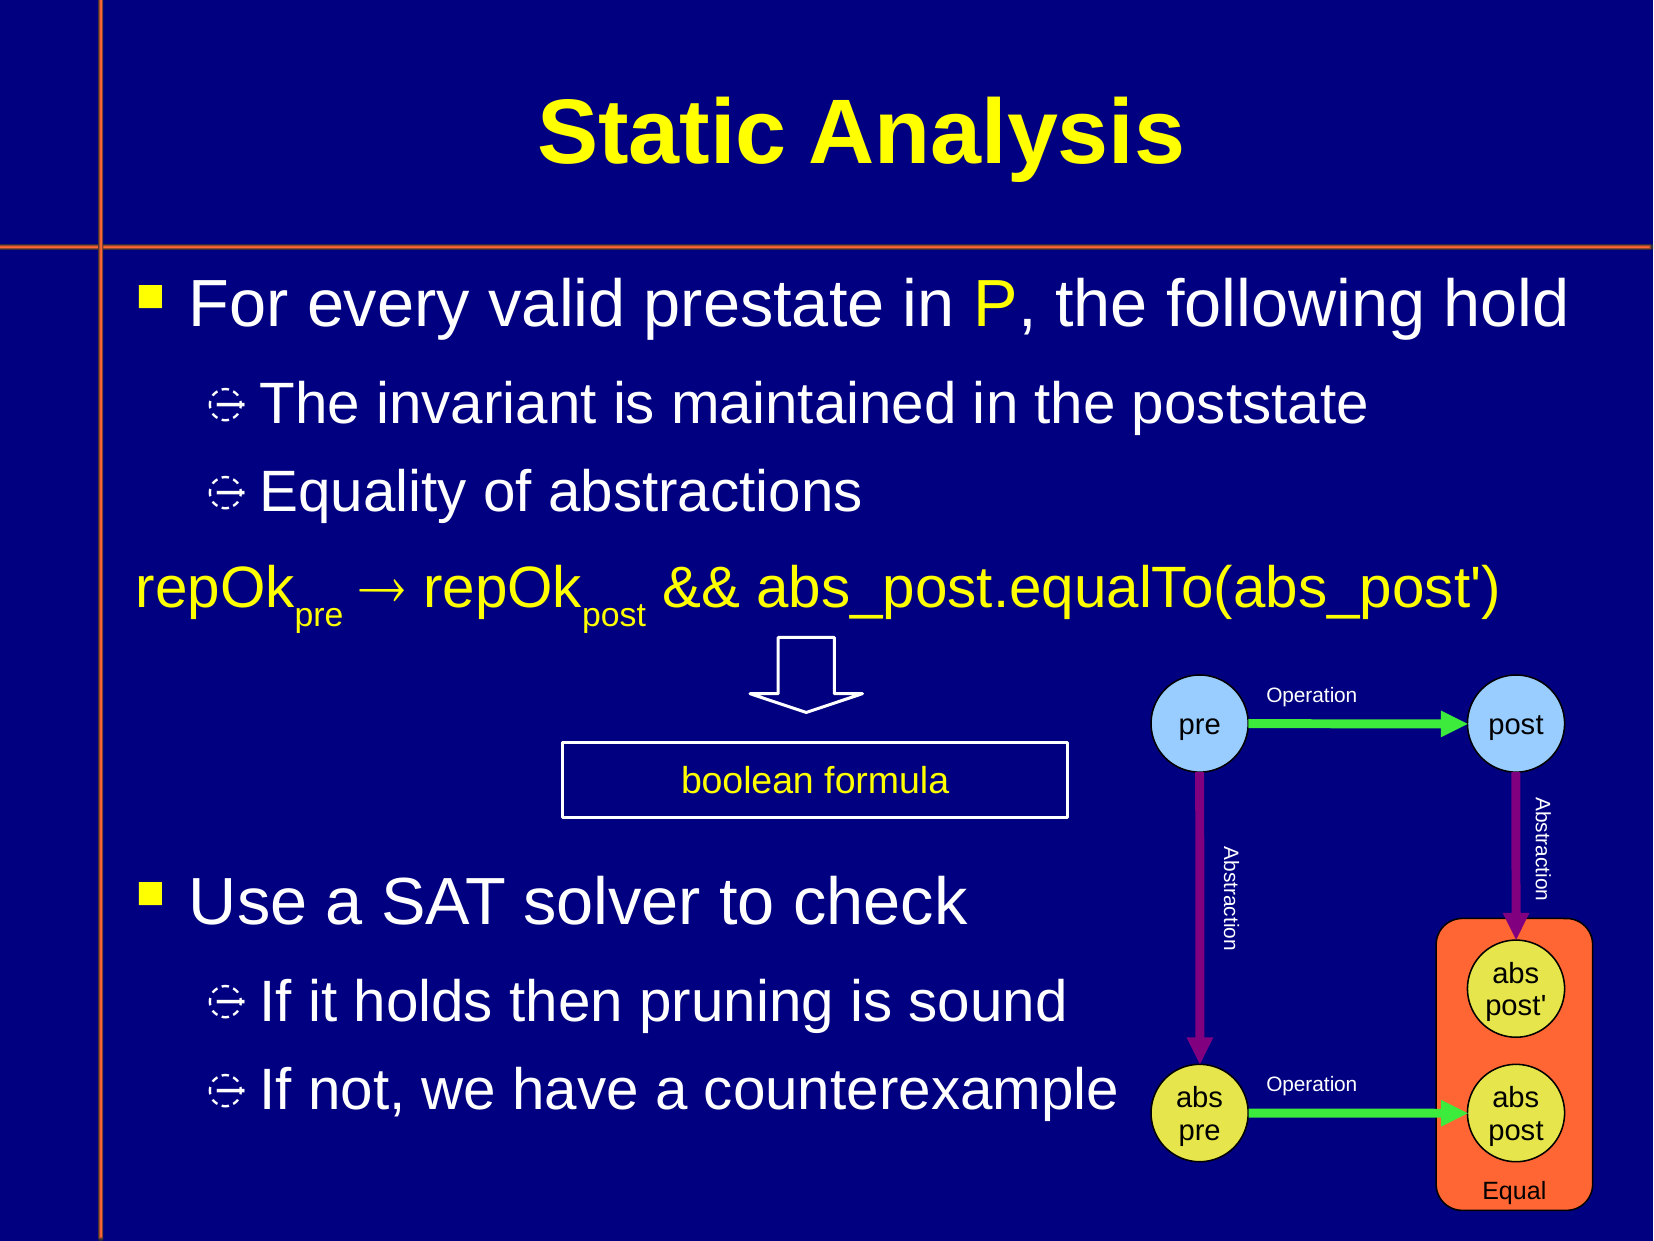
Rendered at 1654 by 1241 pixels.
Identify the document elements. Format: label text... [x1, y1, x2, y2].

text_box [1150, 674, 1593, 1211]
text_box [750, 637, 863, 713]
list For every valid prestate in P, the following hold The invariant is maintained in the poststate Equality of abstractions repOkpre ® repOkpost && abs_post.equalTo(abs_post') Use a SAT solver to check If it holds then pruning is sound If not, we have a counterexample [117, 262, 1606, 1163]
title Static Analysis [117, 33, 1606, 226]
text_box boolean formula [562, 742, 1068, 818]
